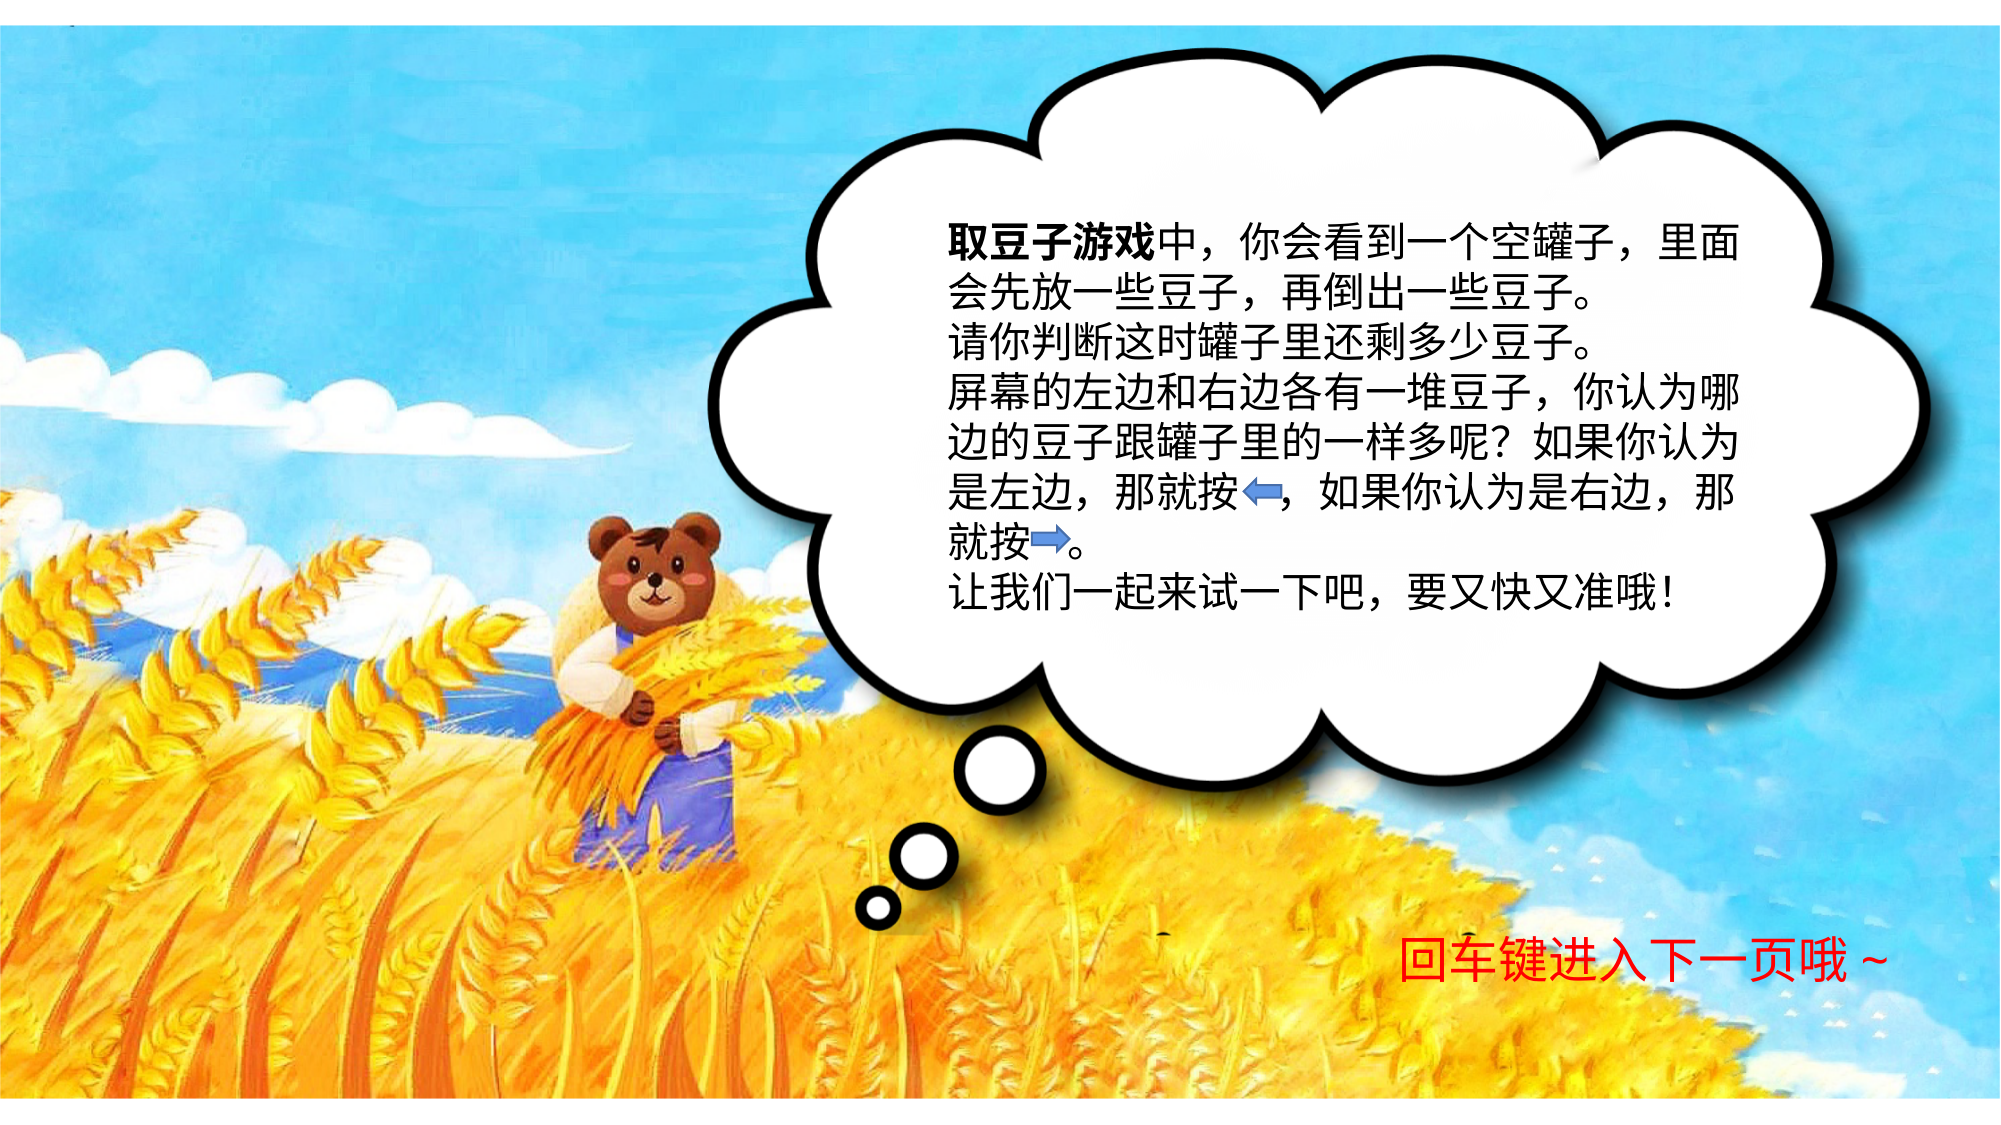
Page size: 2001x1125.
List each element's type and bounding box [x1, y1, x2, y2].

text_box [932, 208, 1920, 997]
picture [0, 25, 2000, 1099]
